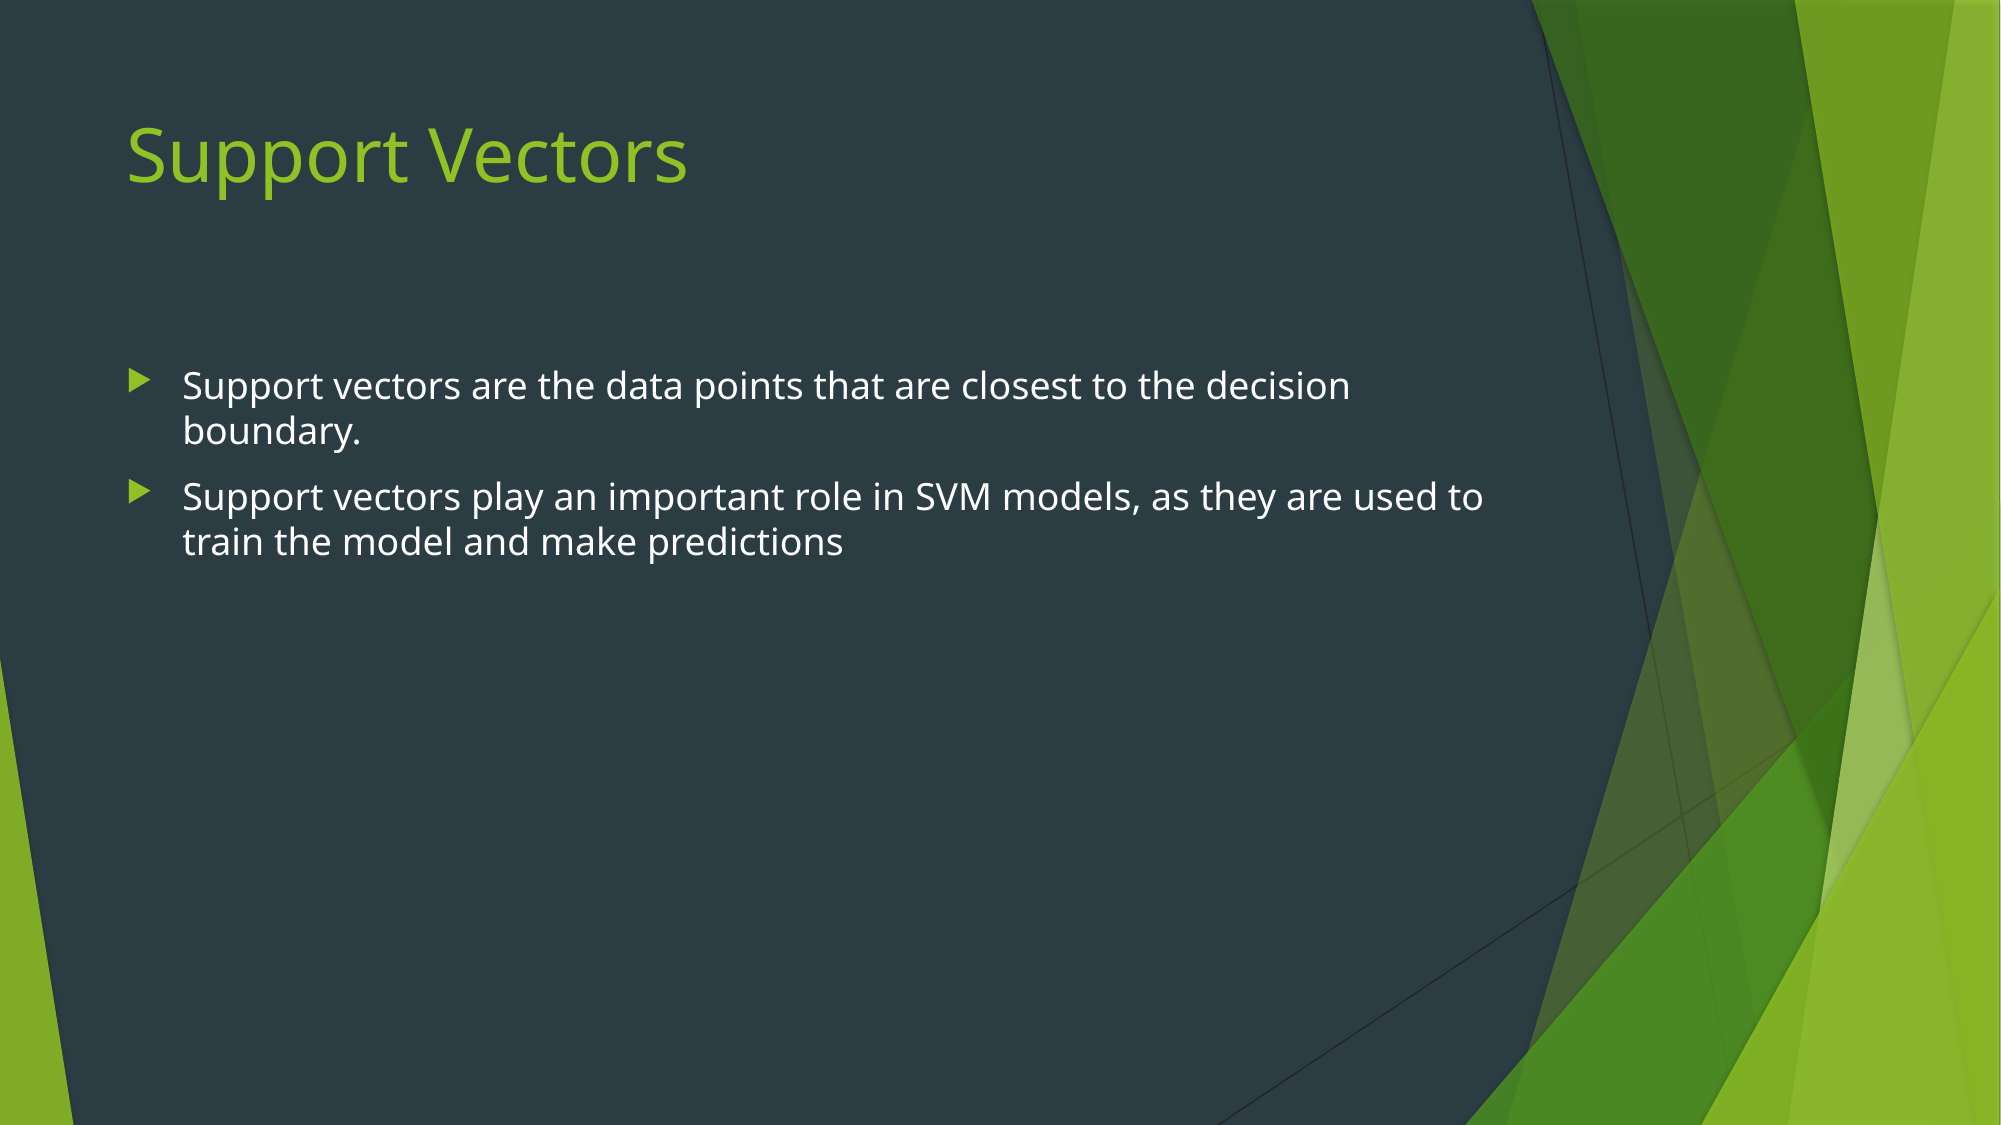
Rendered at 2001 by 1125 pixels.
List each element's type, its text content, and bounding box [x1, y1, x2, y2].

list Support vectors are the data points that are closest to the decision boundary. Support vectors play an important role in SVM models, as they are used to train the model and make predictions [111, 354, 1522, 992]
title Support Vectors [111, 99, 1522, 317]
